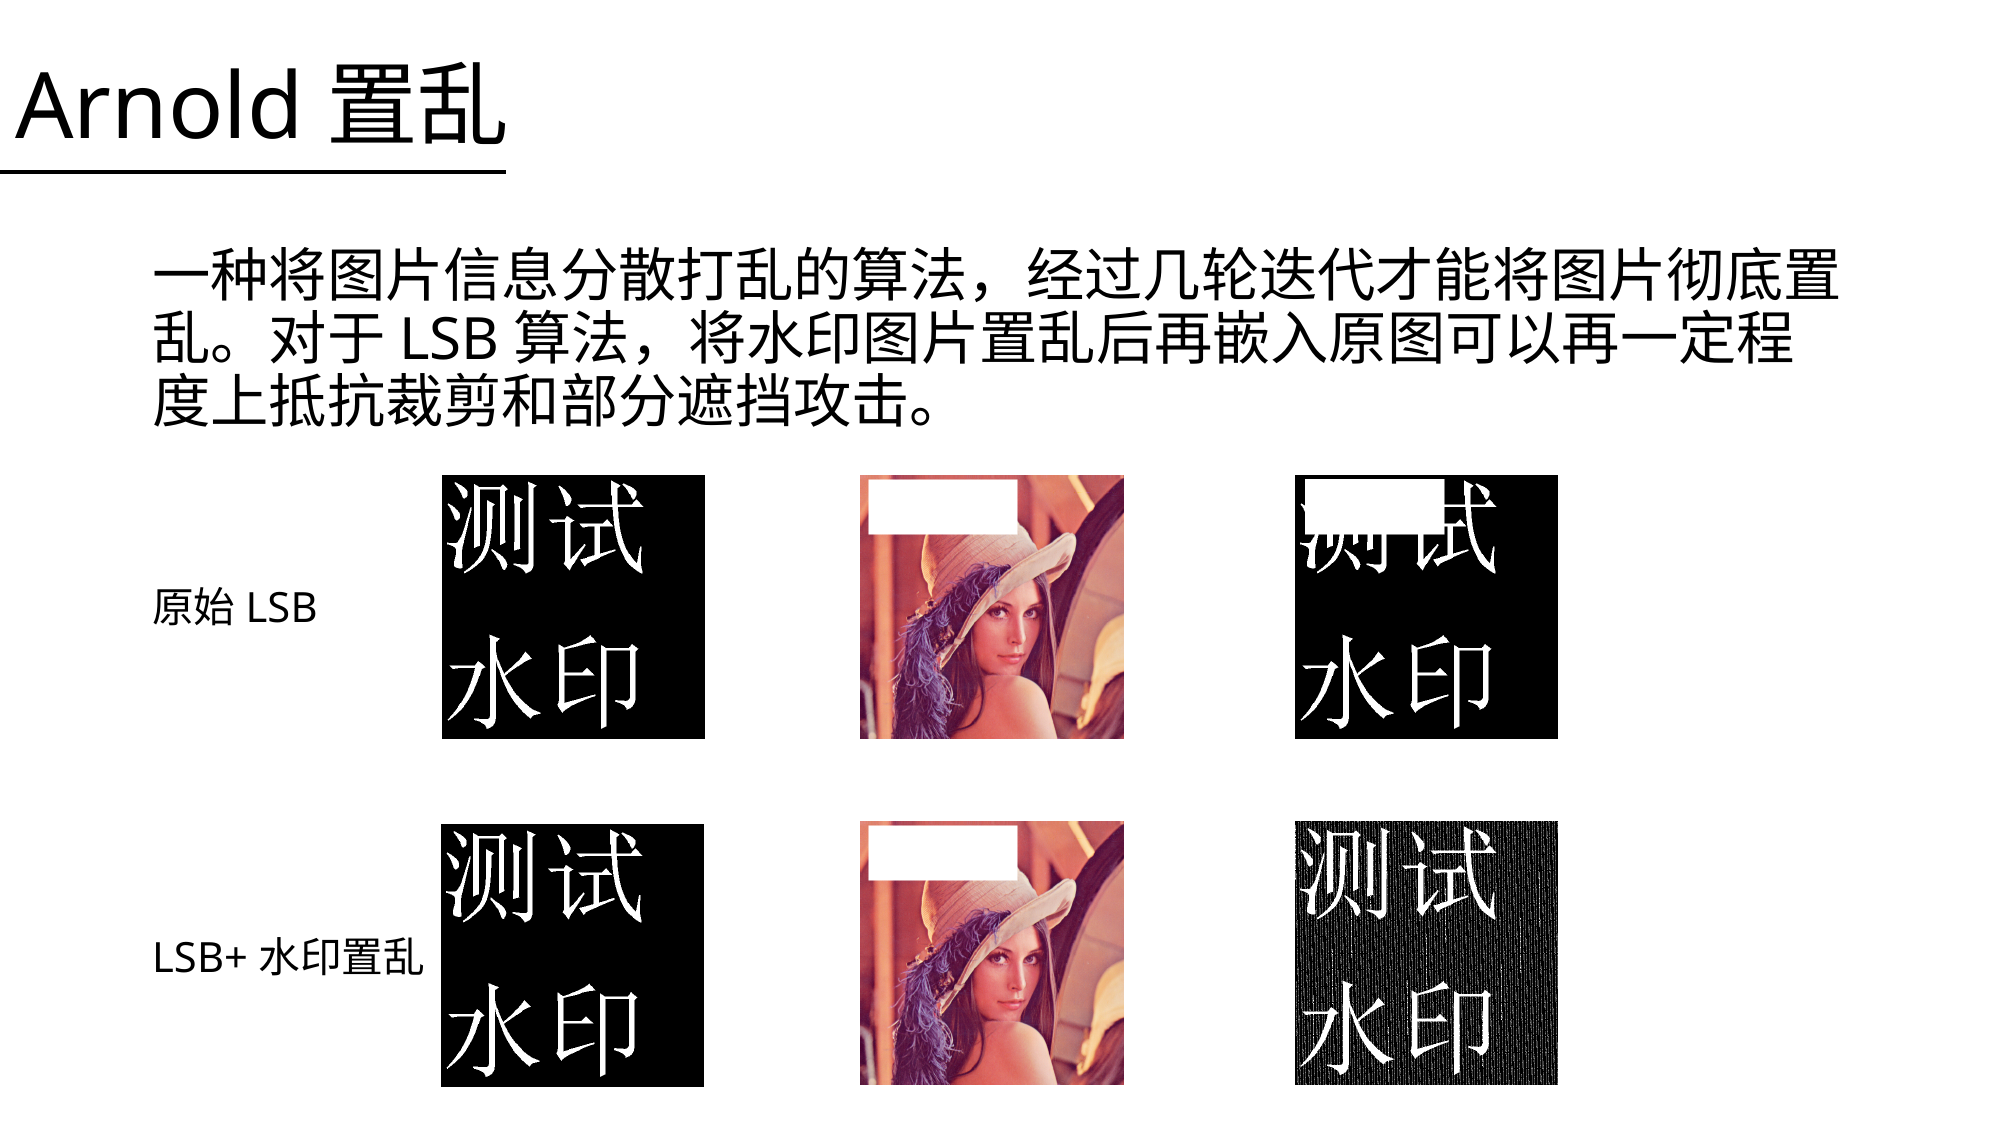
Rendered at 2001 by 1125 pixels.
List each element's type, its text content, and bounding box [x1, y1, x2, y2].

picture [860, 821, 1124, 1085]
picture [441, 824, 704, 1088]
picture [860, 475, 1124, 739]
list 一种将图片信息分散打乱的算法，经过几轮迭代才能将图片彻底置乱。对于LSB算法，将水印图片置乱后再嵌入原图可以再一定程度上抵抗裁剪和部分遮挡攻击。 [137, 239, 1863, 457]
picture [1295, 475, 1558, 739]
text_box 原始LSB [137, 573, 336, 639]
title Arnold置乱 [0, 0, 1725, 218]
picture [442, 475, 705, 739]
picture [1295, 821, 1558, 1085]
text_box LSB+水印置乱 [137, 923, 441, 988]
